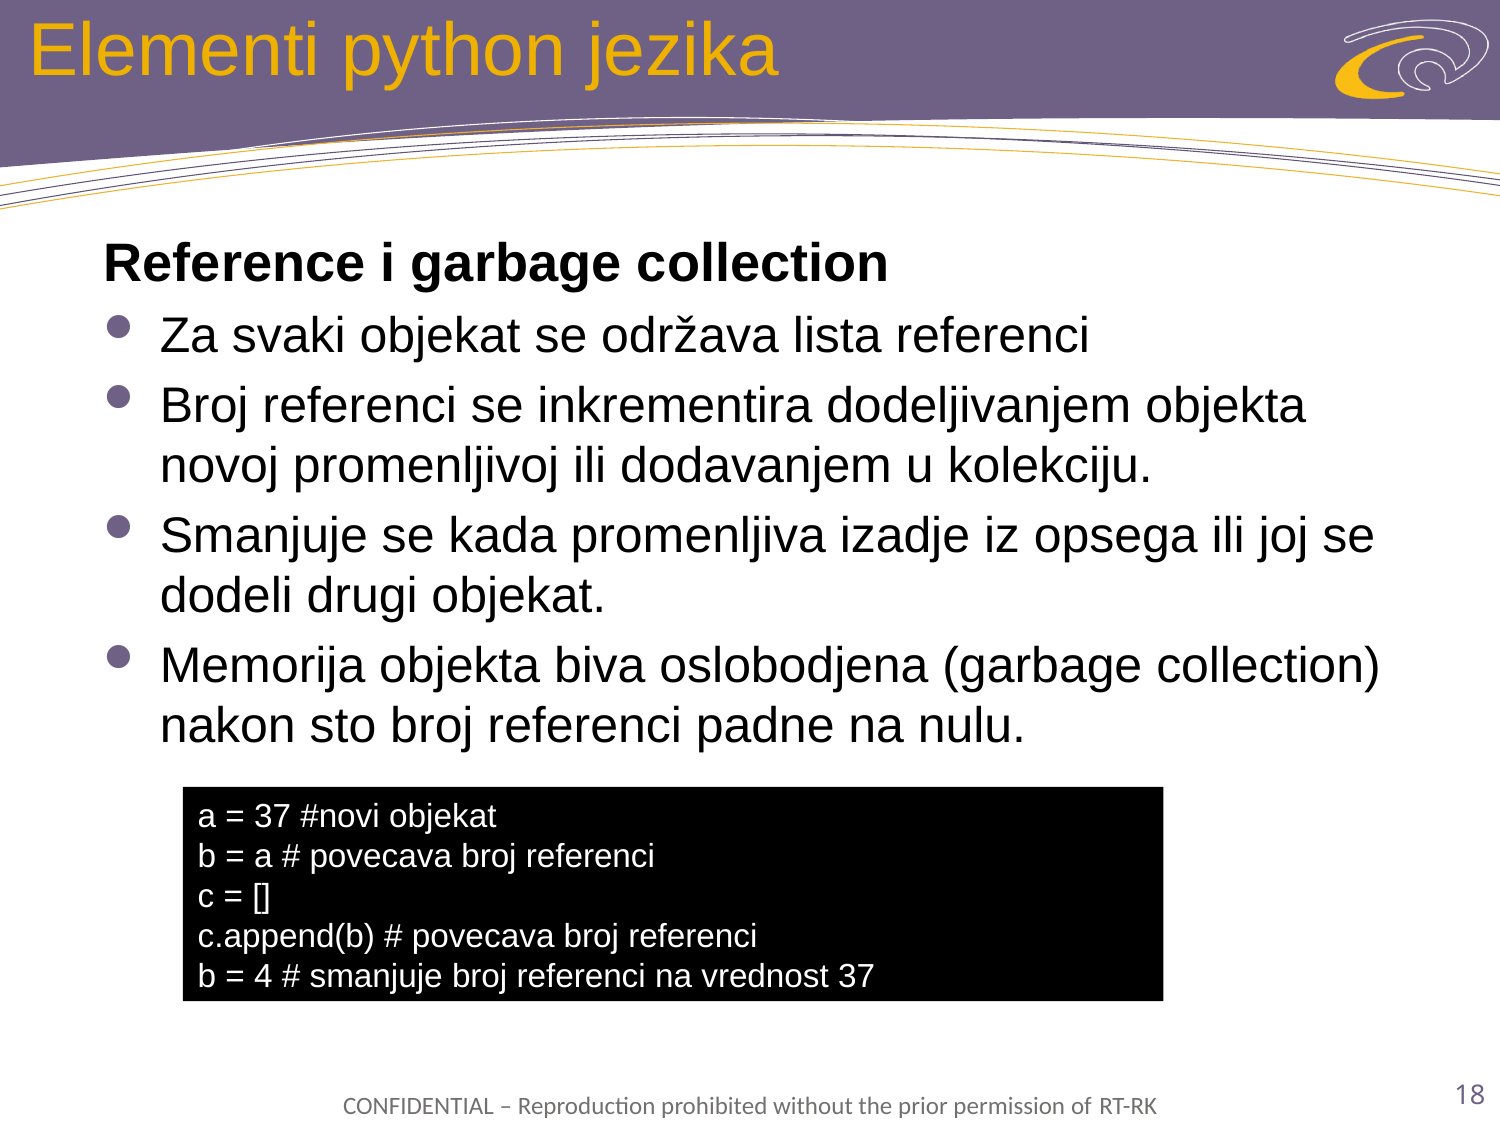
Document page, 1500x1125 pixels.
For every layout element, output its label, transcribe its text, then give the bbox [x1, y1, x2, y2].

text_box a = 37 #novi objekat b = a # povecava broj referenci c = [] c.append(b) # povecava broj referenci b = 4 # smanjuje broj referenci na vrednost 37 [182, 786, 1164, 1002]
title Elementi python jezika [13, 0, 1313, 119]
picture [1322, 0, 1500, 102]
list Reference i garbage collection Za svaki objekat se održava lista referenci Broj referenci se inkrementira dodeljivanjem objekta novoj promenljivoj ili dodavanjem u kolekciju. Smanjuje se kada promenljiva izadje iz opsega ili joj se dodeli drugi objekat. Memorija objekta biva oslobodjena (garbage collection) nakon sto broj referenci padne na nulu. [88, 219, 1400, 1036]
